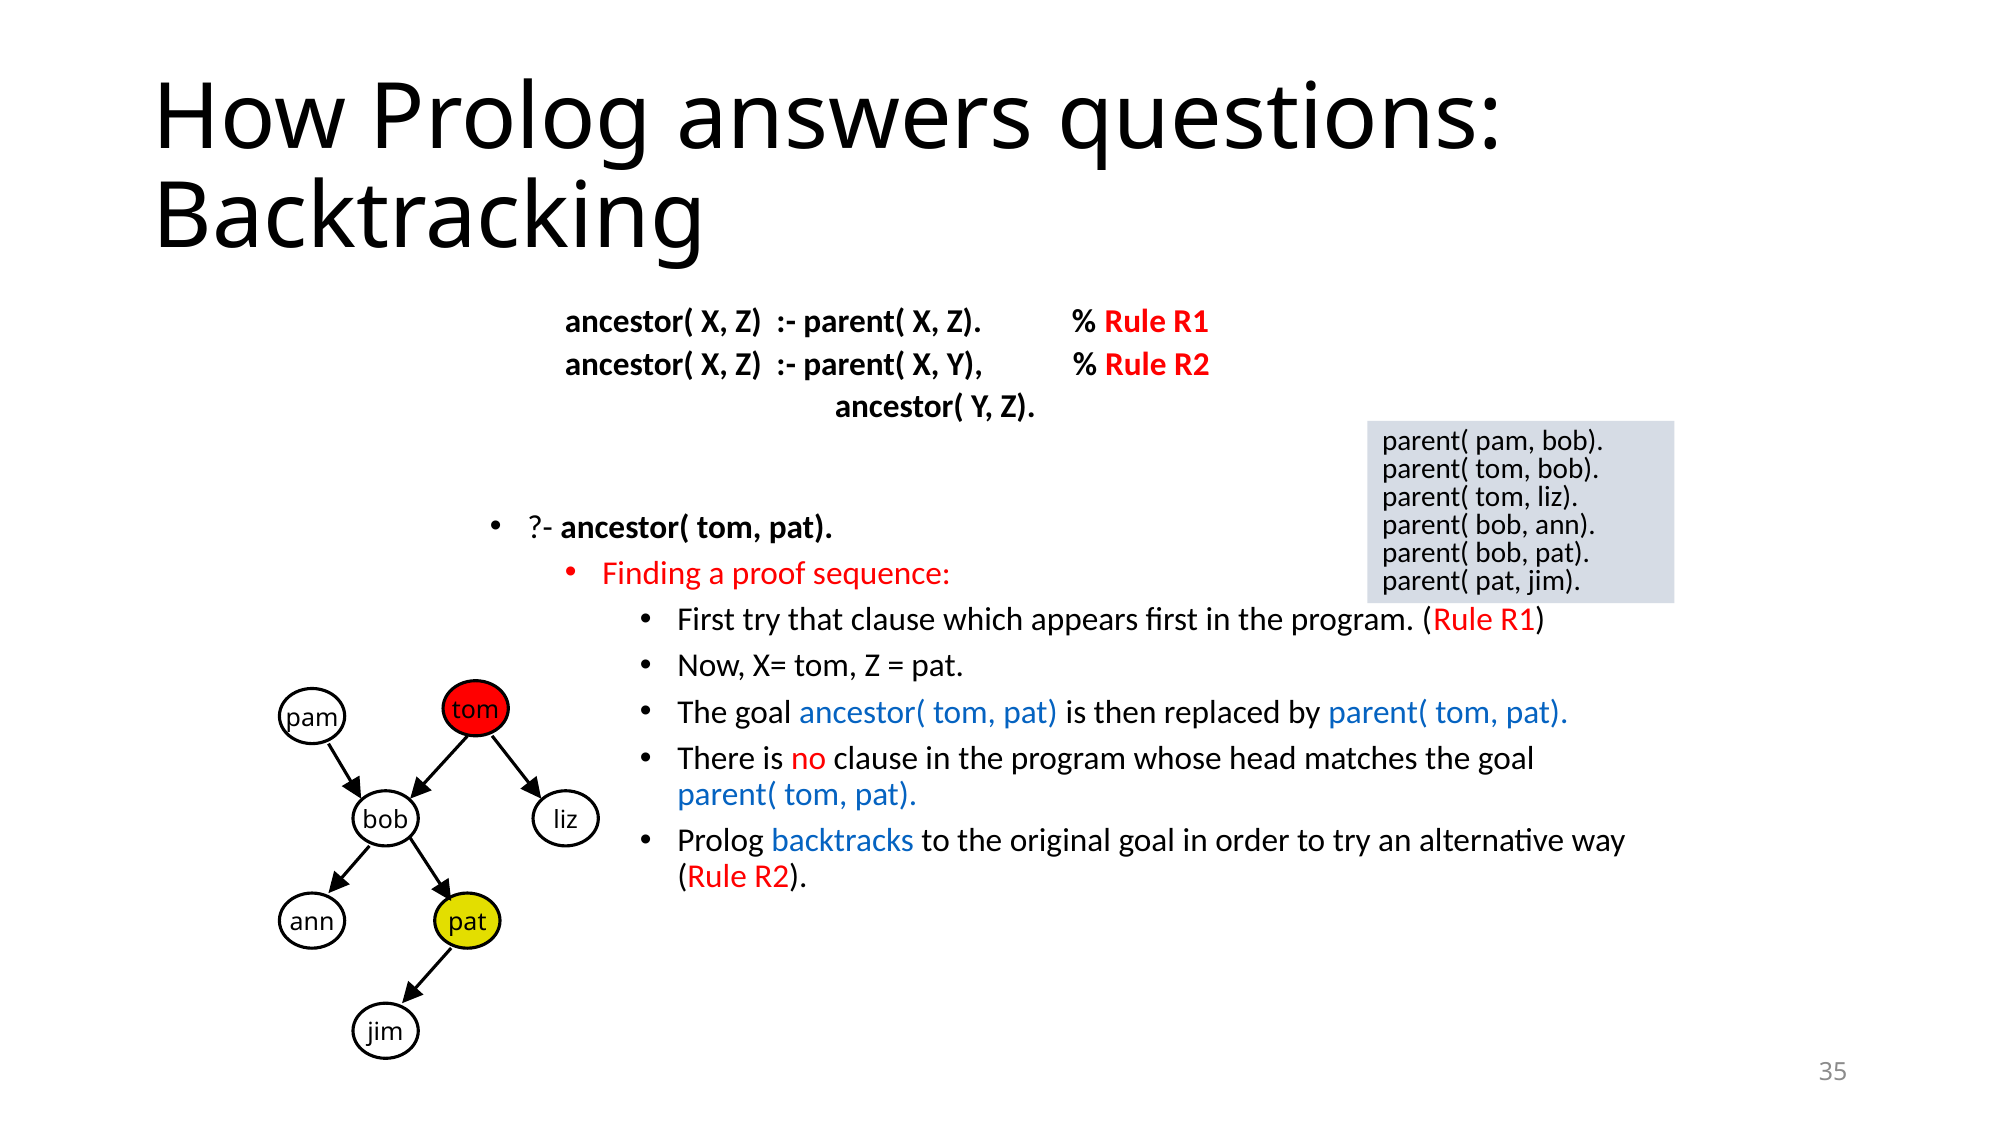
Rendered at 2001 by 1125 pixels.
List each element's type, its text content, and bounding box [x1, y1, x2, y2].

text_box parent( pam, bob). parent( tom, bob). parent( tom, liz). parent( bob, ann). parent( bob, pat). parent( pat, jim). [1367, 420, 1675, 604]
title How Prolog answers questions: Backtracking [137, 59, 1863, 278]
list ancestor( X, Z) :- parent( X, Z). % Rule R1 ancestor( X, Z) :- parent( X, Y), % Rule R2 ancestor( Y, Z). ?- ancestor( tom, pat). Finding a proof sequence: First try that clause which appears first in the program. (Rule R1) Now, X= tom, Z = pat. The goal ancestor( tom, pat) is then replaced by parent( tom, pat). There is no clause in the program whose head matches the goal parent( tom, pat). Prolog backtracks to the original goal in order to try an alternative way (Rule R2). [474, 299, 1675, 1071]
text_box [279, 680, 599, 1059]
slide_number 35 [1412, 1042, 1863, 1103]
